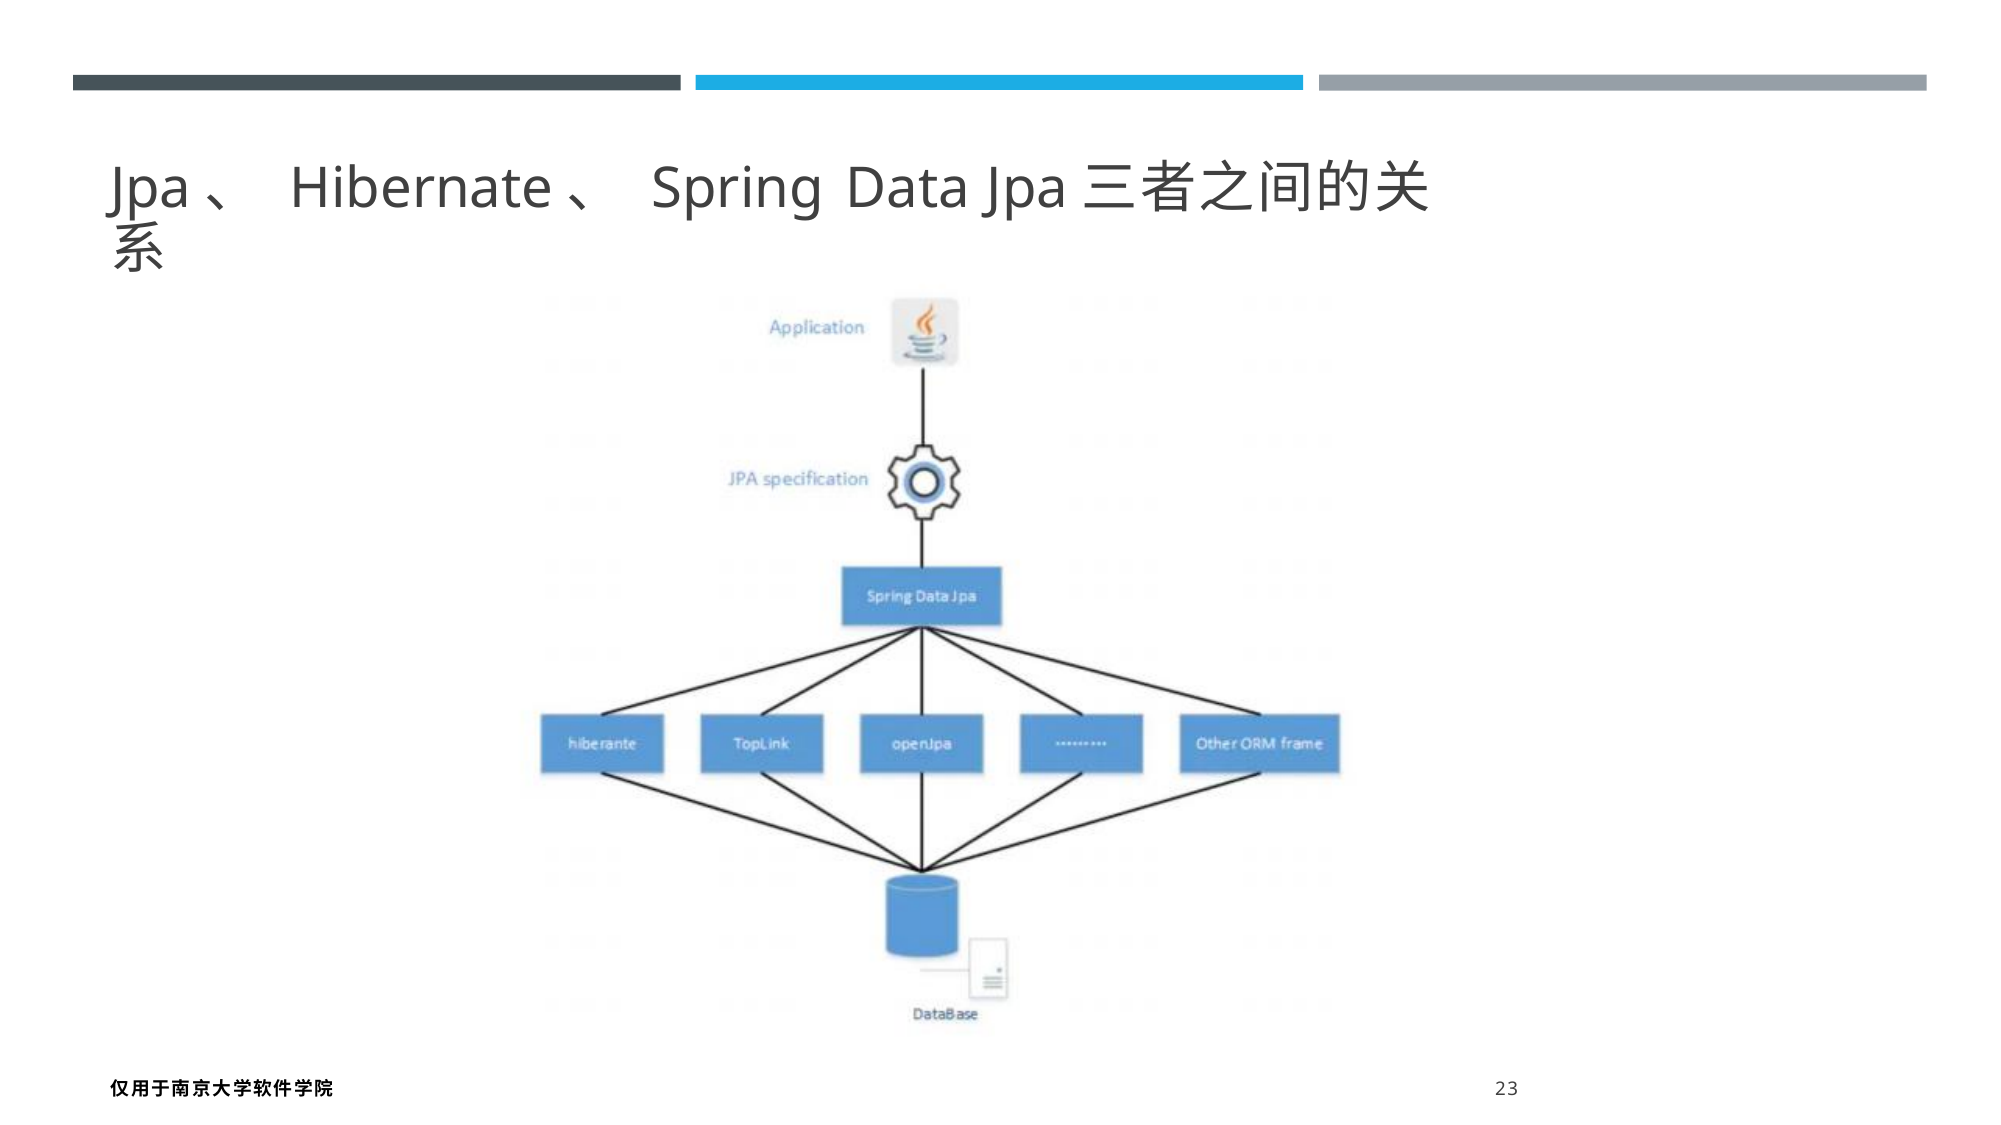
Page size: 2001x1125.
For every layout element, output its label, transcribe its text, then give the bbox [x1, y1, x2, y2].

picture [496, 260, 1377, 1041]
text_box 仅用于南京大学软件学院 23 [108, 1072, 1892, 1101]
text_box Jpa、 Hibernate、 Spring Data Jpa三者之间的关系 [108, 155, 1443, 221]
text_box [73, 74, 1927, 91]
